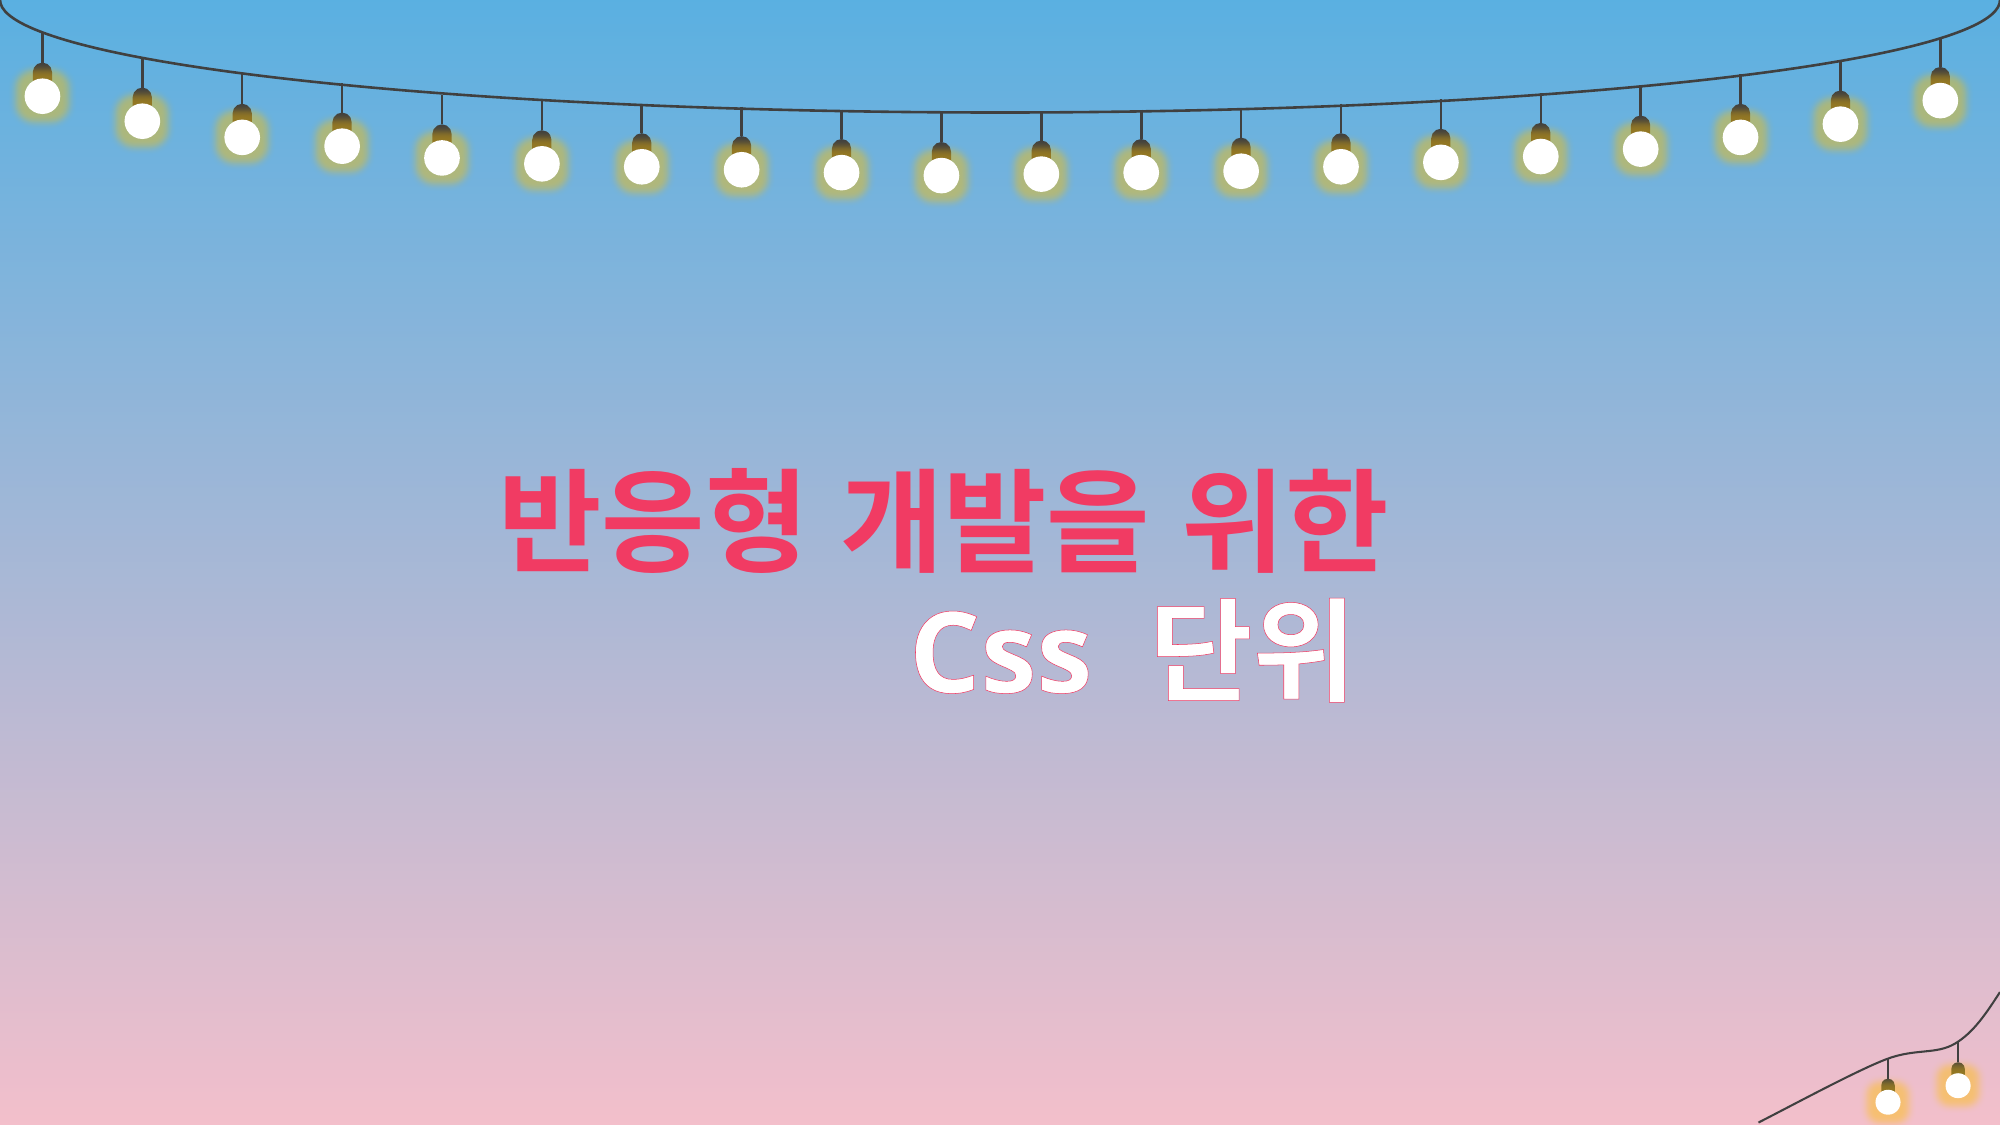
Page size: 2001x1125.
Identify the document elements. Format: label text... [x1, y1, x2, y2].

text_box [623, 103, 660, 185]
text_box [524, 100, 560, 182]
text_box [823, 109, 860, 191]
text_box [723, 106, 760, 188]
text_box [1023, 110, 1060, 192]
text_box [124, 58, 161, 139]
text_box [1922, 37, 1959, 119]
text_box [1123, 109, 1160, 191]
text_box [1323, 103, 1359, 185]
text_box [1522, 93, 1559, 175]
text_box 반응형 개발을 위한 [375, 443, 1544, 594]
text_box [424, 94, 460, 176]
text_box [1223, 108, 1259, 189]
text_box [1822, 60, 1859, 142]
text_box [1758, 992, 2000, 1123]
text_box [1423, 99, 1459, 181]
text_box Css 단위 [894, 572, 1371, 723]
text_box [1622, 85, 1659, 167]
text_box [0, 0, 2000, 114]
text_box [24, 33, 61, 114]
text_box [224, 74, 261, 156]
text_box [923, 112, 960, 194]
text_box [324, 82, 360, 164]
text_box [1722, 74, 1759, 156]
